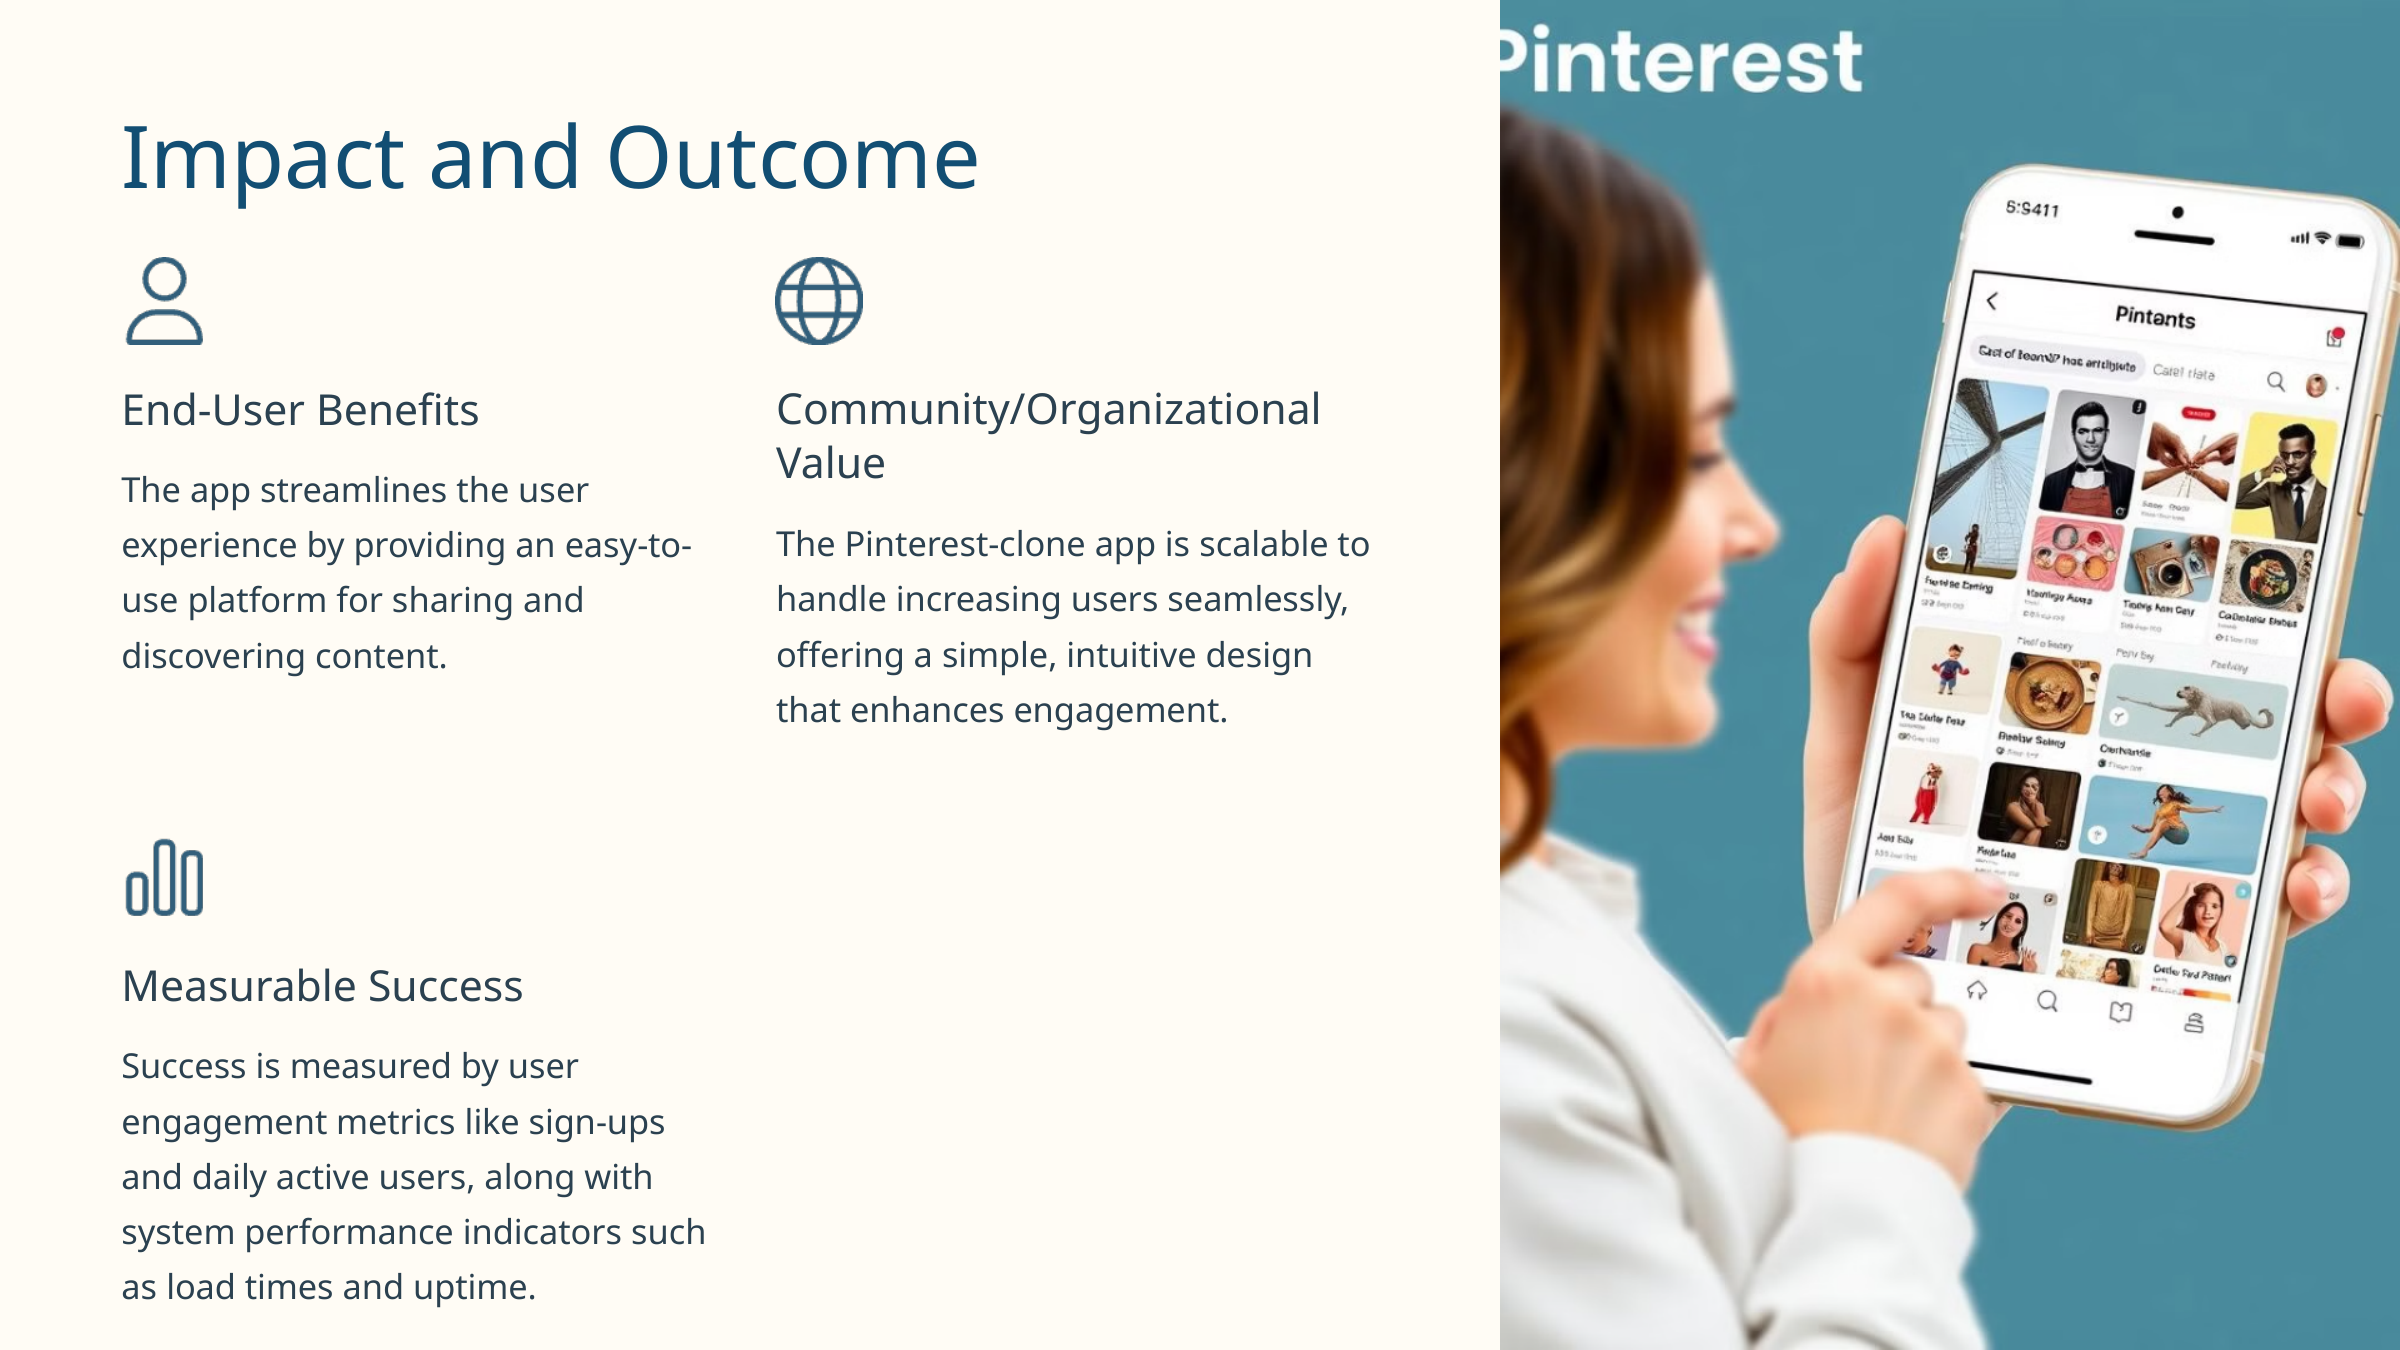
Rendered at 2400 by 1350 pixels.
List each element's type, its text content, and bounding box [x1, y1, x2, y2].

picture [121, 257, 208, 345]
text_box Impact and Outcome [121, 97, 1021, 206]
text_box Community/Organizational Value [775, 379, 1379, 488]
text_box End-User Benefits [121, 379, 555, 434]
picture [121, 834, 208, 921]
text_box The app streamlines the user experience by providing an easy-to-use platform for sharing and discovering content. [121, 454, 724, 621]
text_box The Pinterest-clone app is scalable to handle increasing users seamlessly, offering a simple, intuitive design that enhances engagement. [775, 508, 1379, 731]
text_box Success is measured by user engagement metrics like sign-ups and daily active users, along with system performance indicators such as load times and uptime. [121, 1030, 724, 1253]
picture [1499, 0, 2400, 1350]
picture [775, 257, 863, 345]
text_box Measurable Success [121, 955, 555, 1010]
